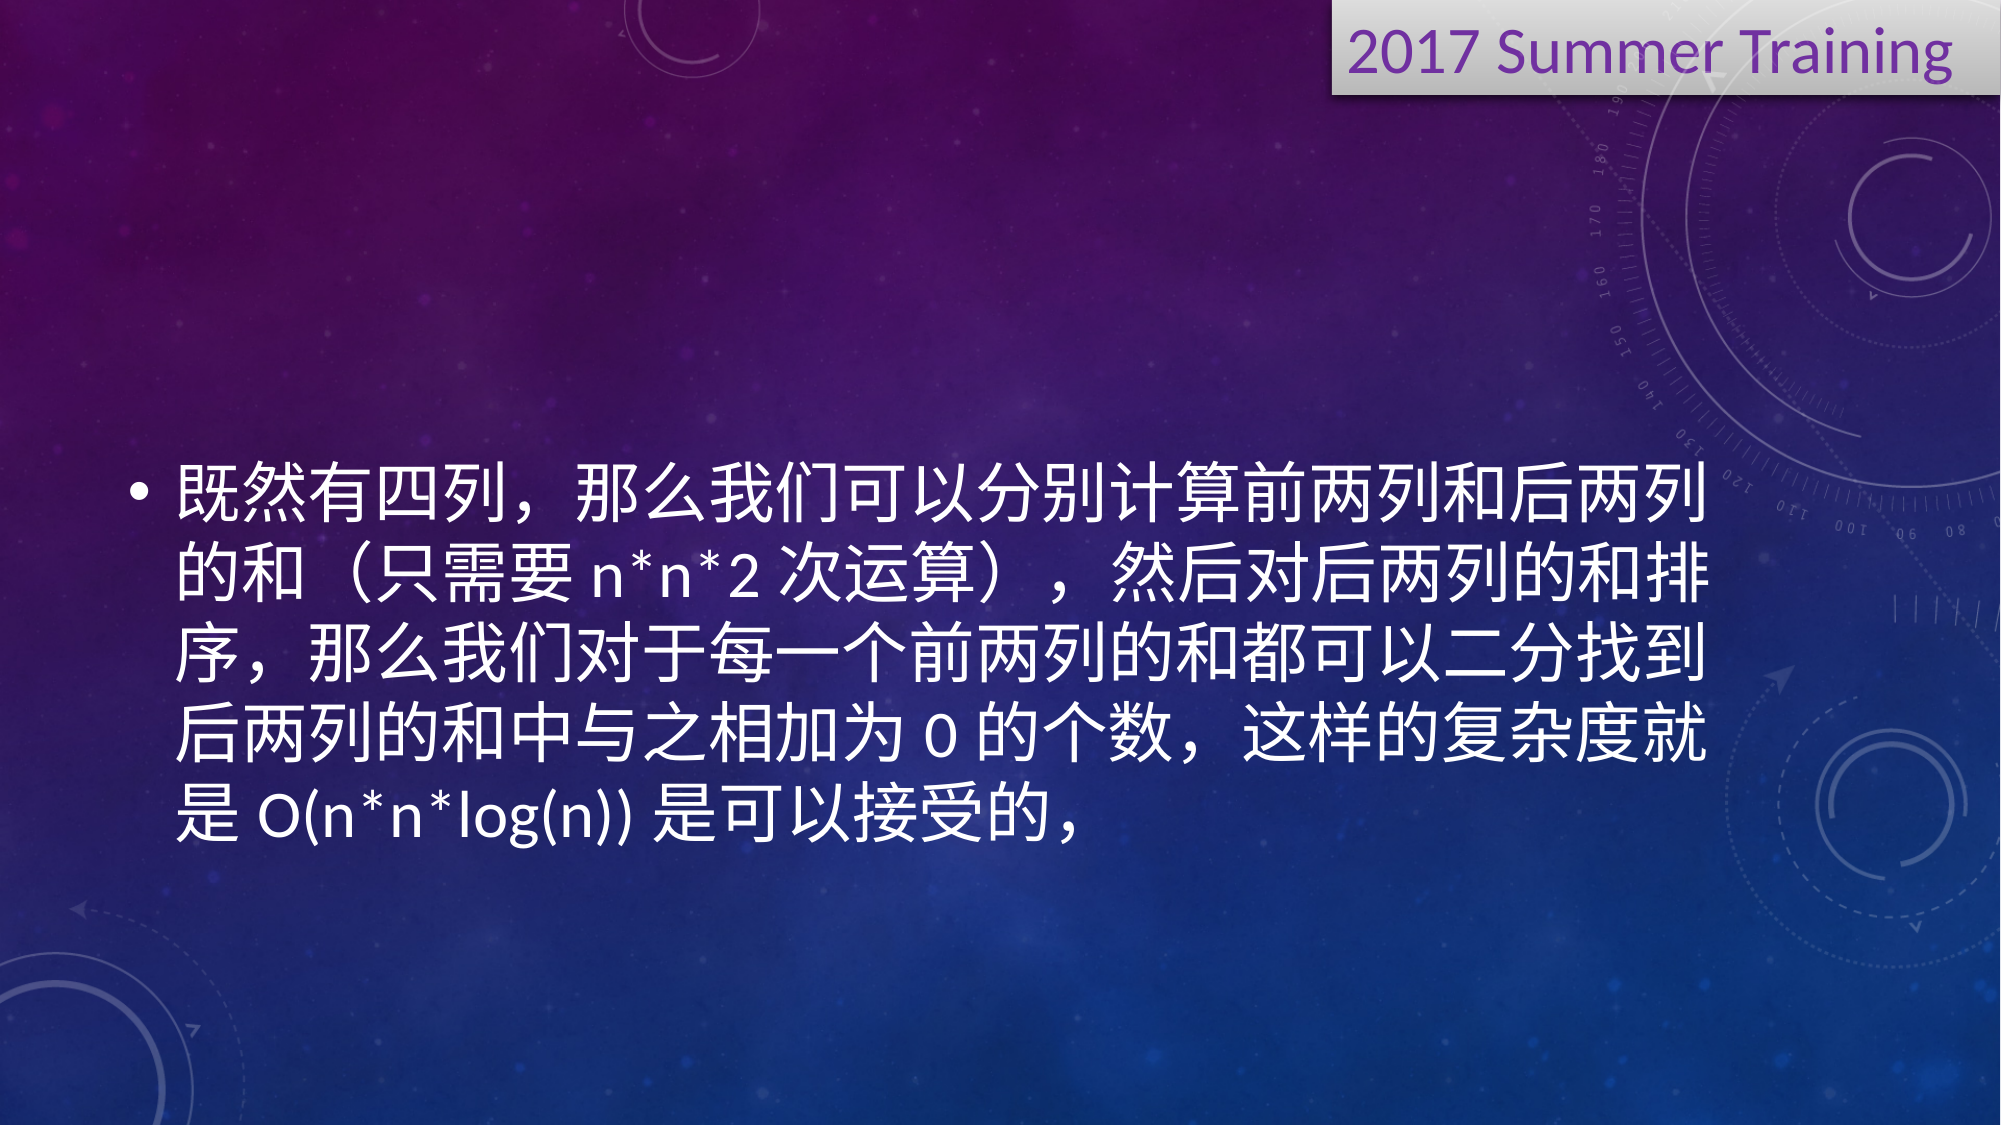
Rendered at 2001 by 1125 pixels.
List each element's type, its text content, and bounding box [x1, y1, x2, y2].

list 既然有四列，那么我们可以分别计算前两列和后两列的和（只需要n*n*2次运算），然后对后两列的和排序，那么我们对于每一个前两列的和都可以二分找到后两列的和中与之相加为0的个数，这样的复杂度就是O(n*n*log(n))是可以接受的， [112, 351, 1775, 950]
picture [0, 0, 2001, 1125]
